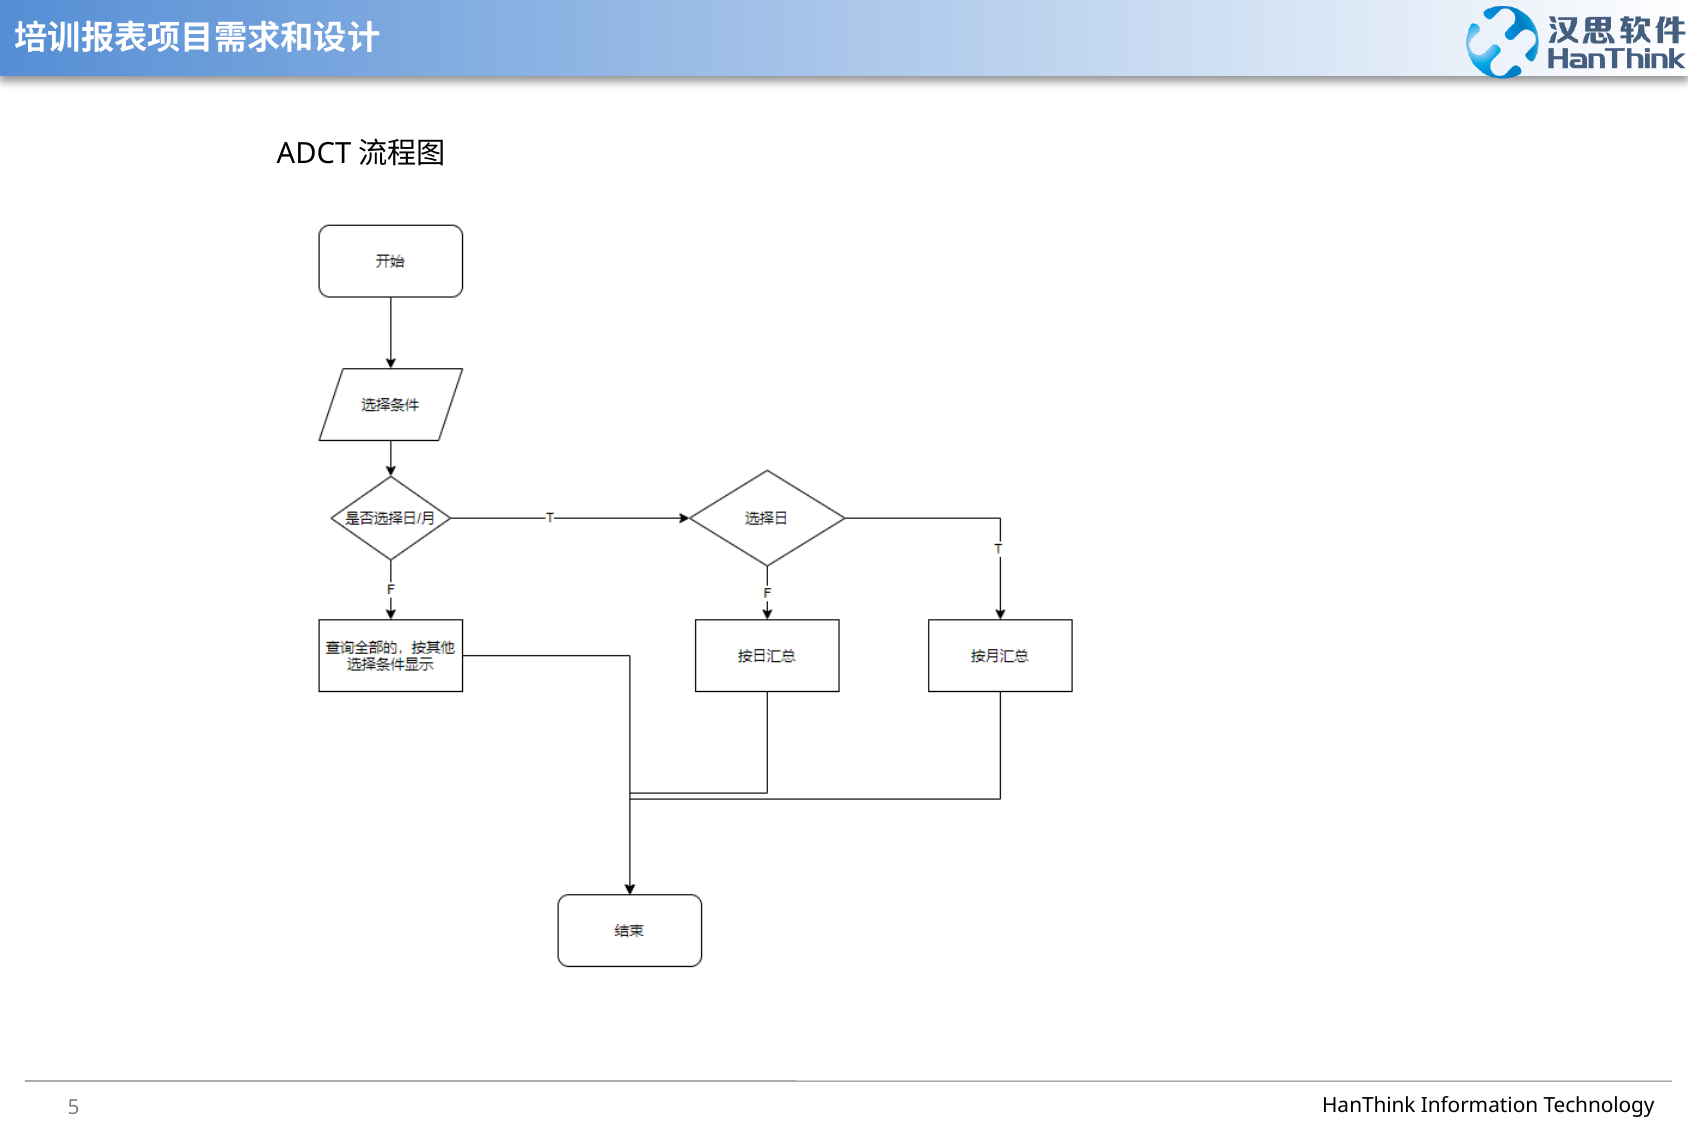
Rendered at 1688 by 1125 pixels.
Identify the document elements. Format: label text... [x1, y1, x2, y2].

slide_number 5 [52, 1086, 148, 1125]
title 培训报表项目需求和设计 [0, 13, 1621, 76]
text_box ADCT流程图 [261, 126, 461, 177]
picture [1464, 0, 1688, 82]
picture [272, 171, 1172, 1058]
